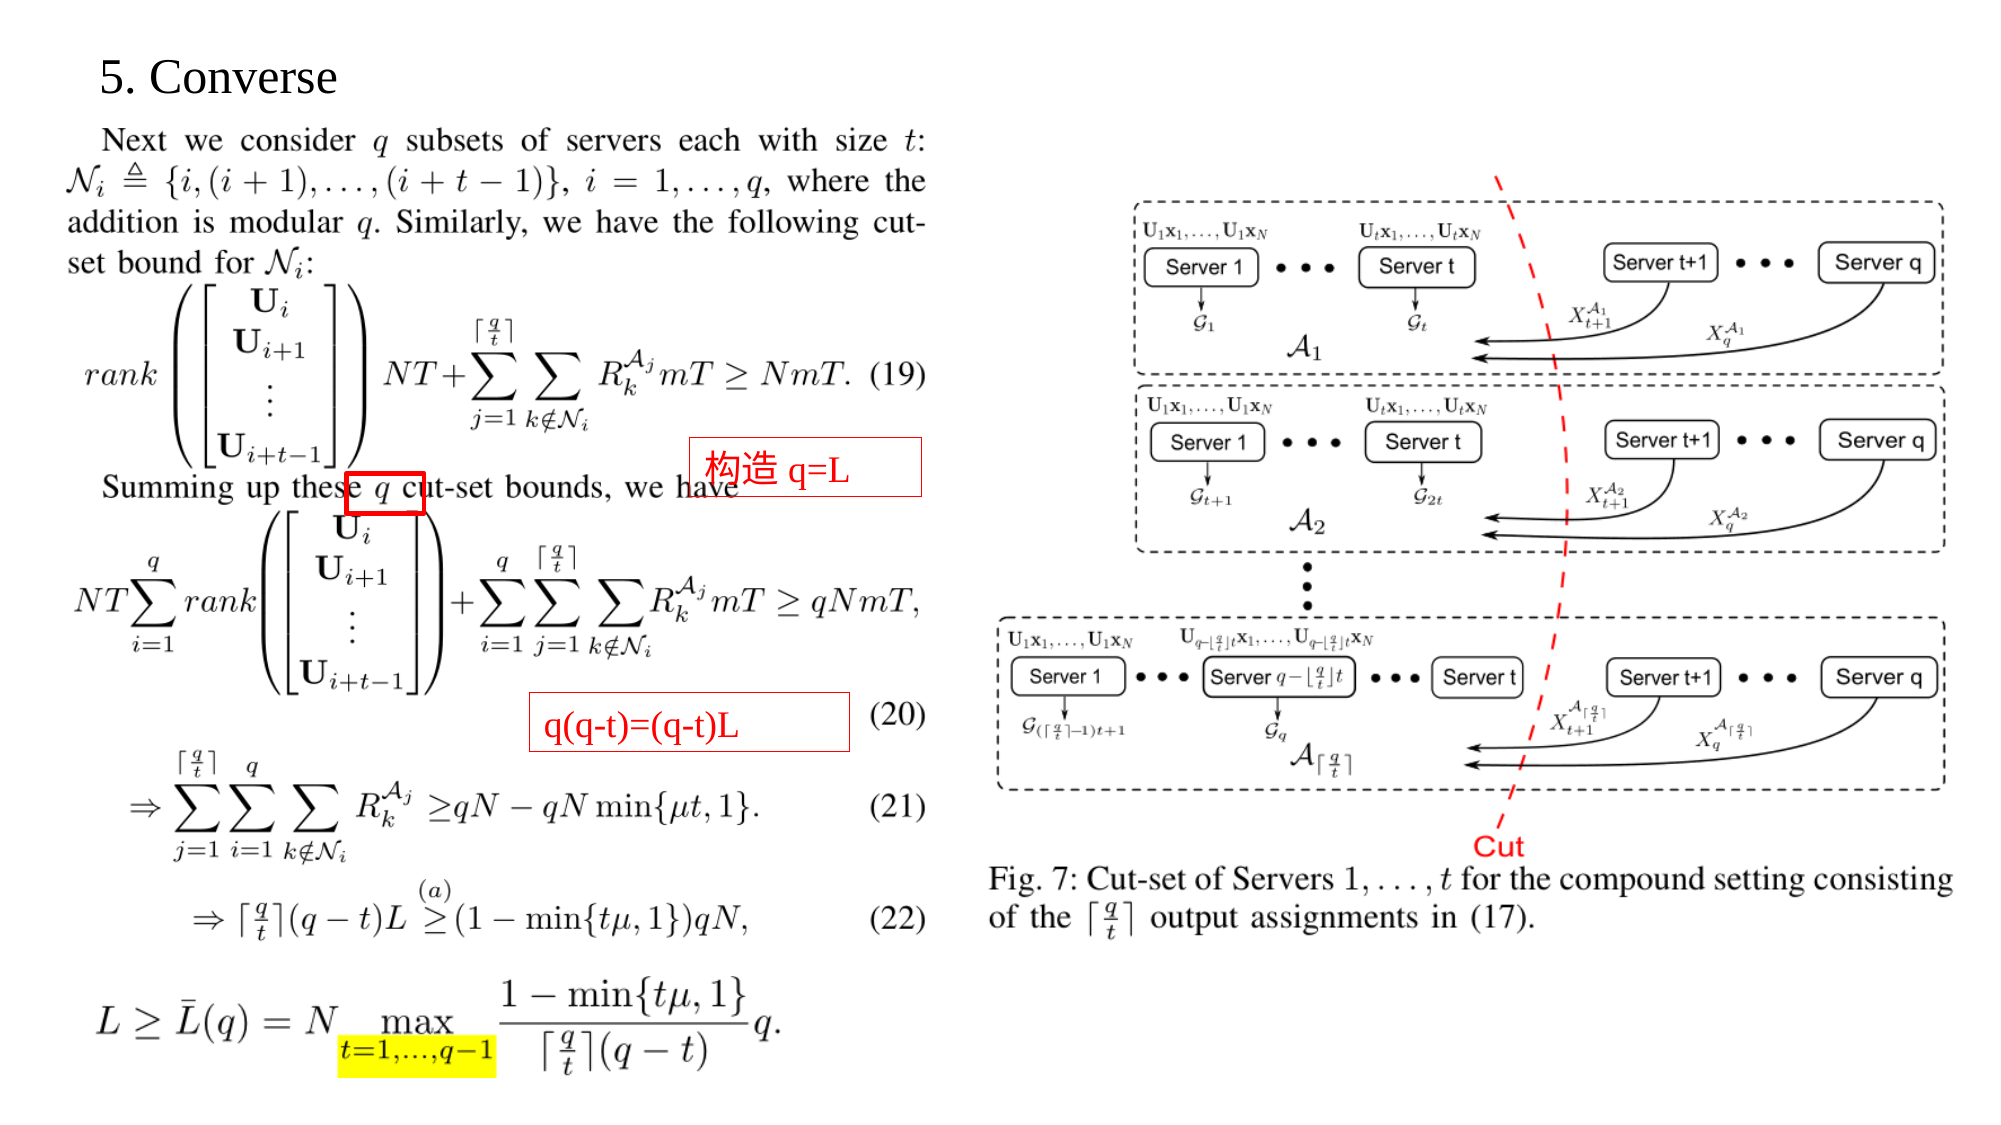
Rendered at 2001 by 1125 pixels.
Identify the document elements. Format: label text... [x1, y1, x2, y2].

picture [65, 976, 790, 1078]
title 5. Converse [84, 46, 1787, 109]
picture [65, 118, 936, 948]
picture [952, 165, 2000, 948]
